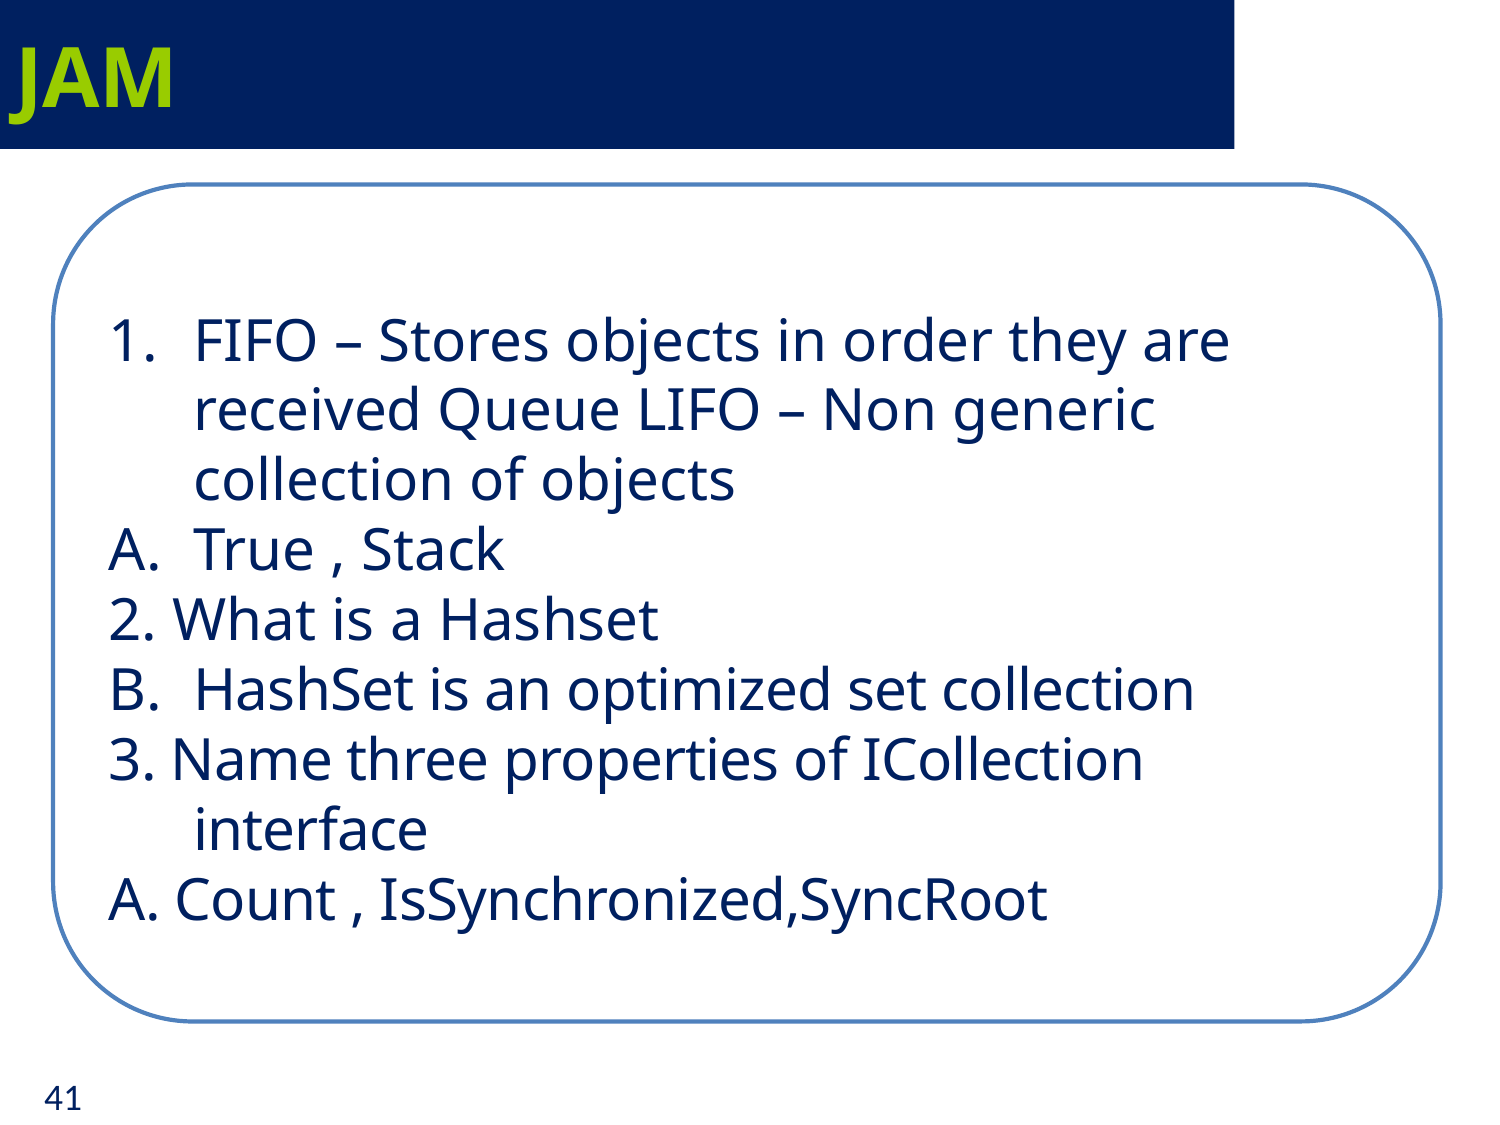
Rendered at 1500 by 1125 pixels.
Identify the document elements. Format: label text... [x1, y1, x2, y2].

slide_number 41 [29, 1065, 124, 1125]
title JAM [0, 0, 1235, 149]
text_box FIFO – Stores objects in order they are received Queue LIFO – Non generic collection of objects True , Stack 2. What is a Hashset HashSet is an optimized set collection 3. Name three properties of ICollection interface A. Count , IsSynchronized,SyncRoot [50, 182, 1443, 1024]
